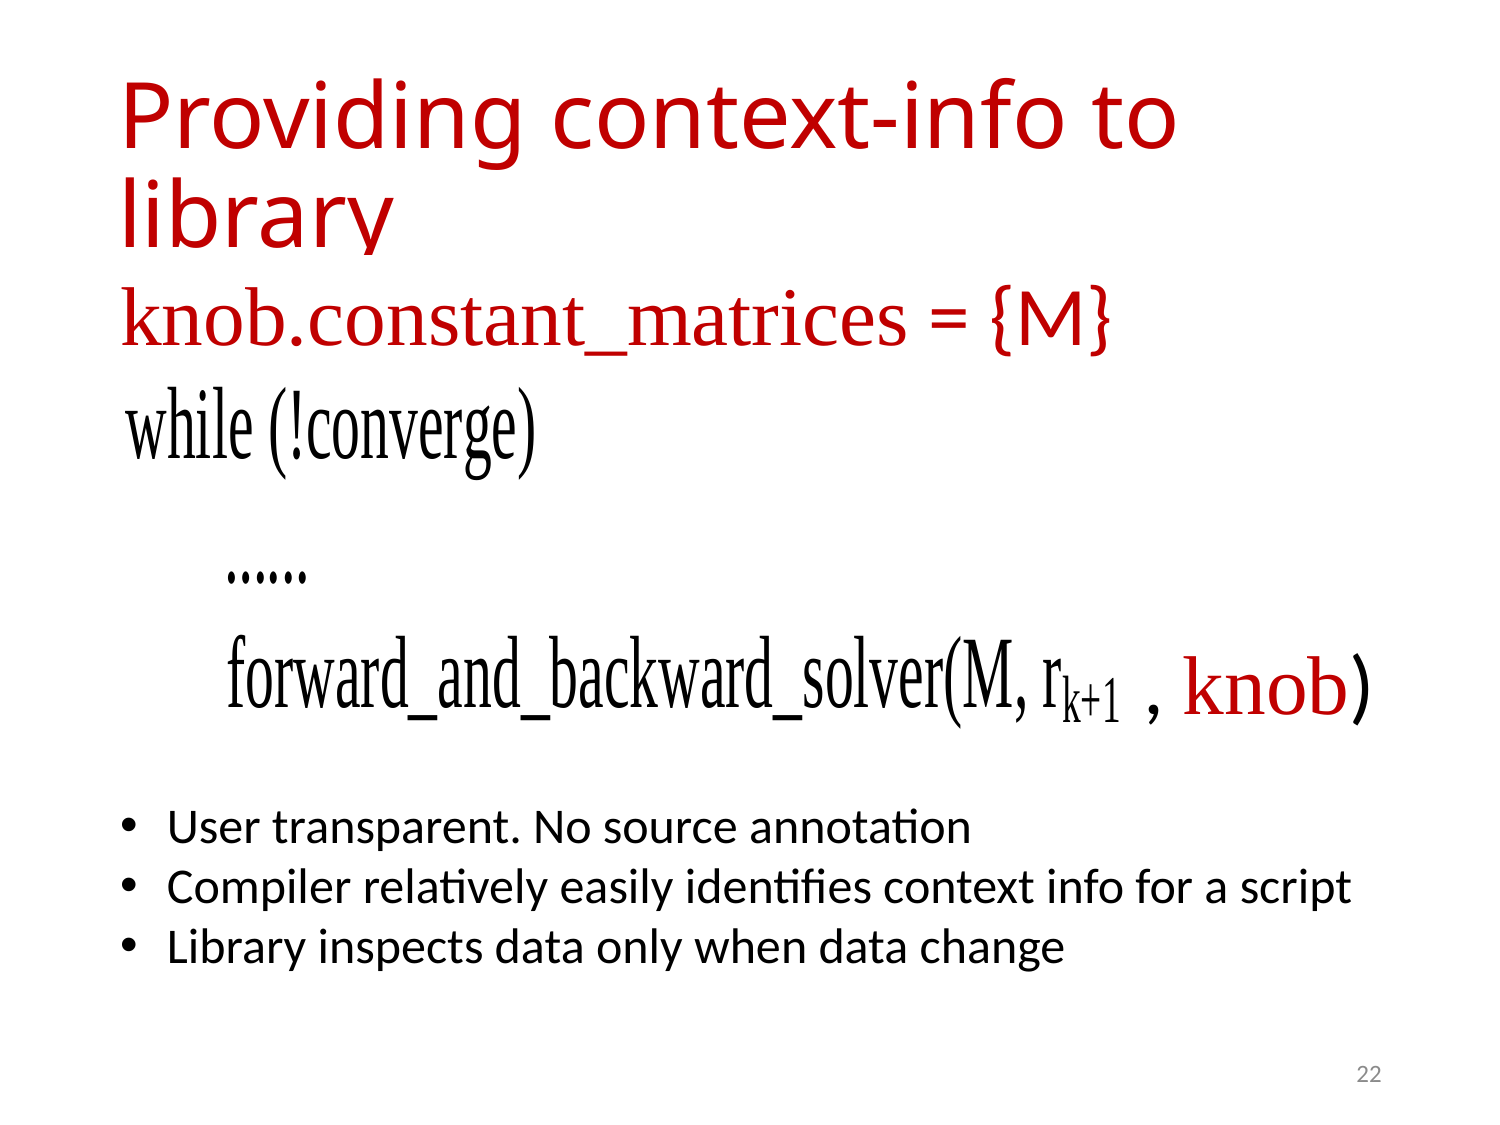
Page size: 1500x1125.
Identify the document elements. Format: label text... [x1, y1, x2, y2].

text_box knob.constant_matrices = {M} [105, 255, 1298, 370]
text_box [120, 341, 1170, 752]
title Providing context-info to library [103, 59, 1397, 278]
text_box User transparent. No source annotation Compiler relatively easily identifies context info for a script Library inspects data only when data change [105, 786, 1465, 1042]
text_box , knob) [1170, 623, 1490, 739]
slide_number 22 [1059, 1042, 1397, 1103]
